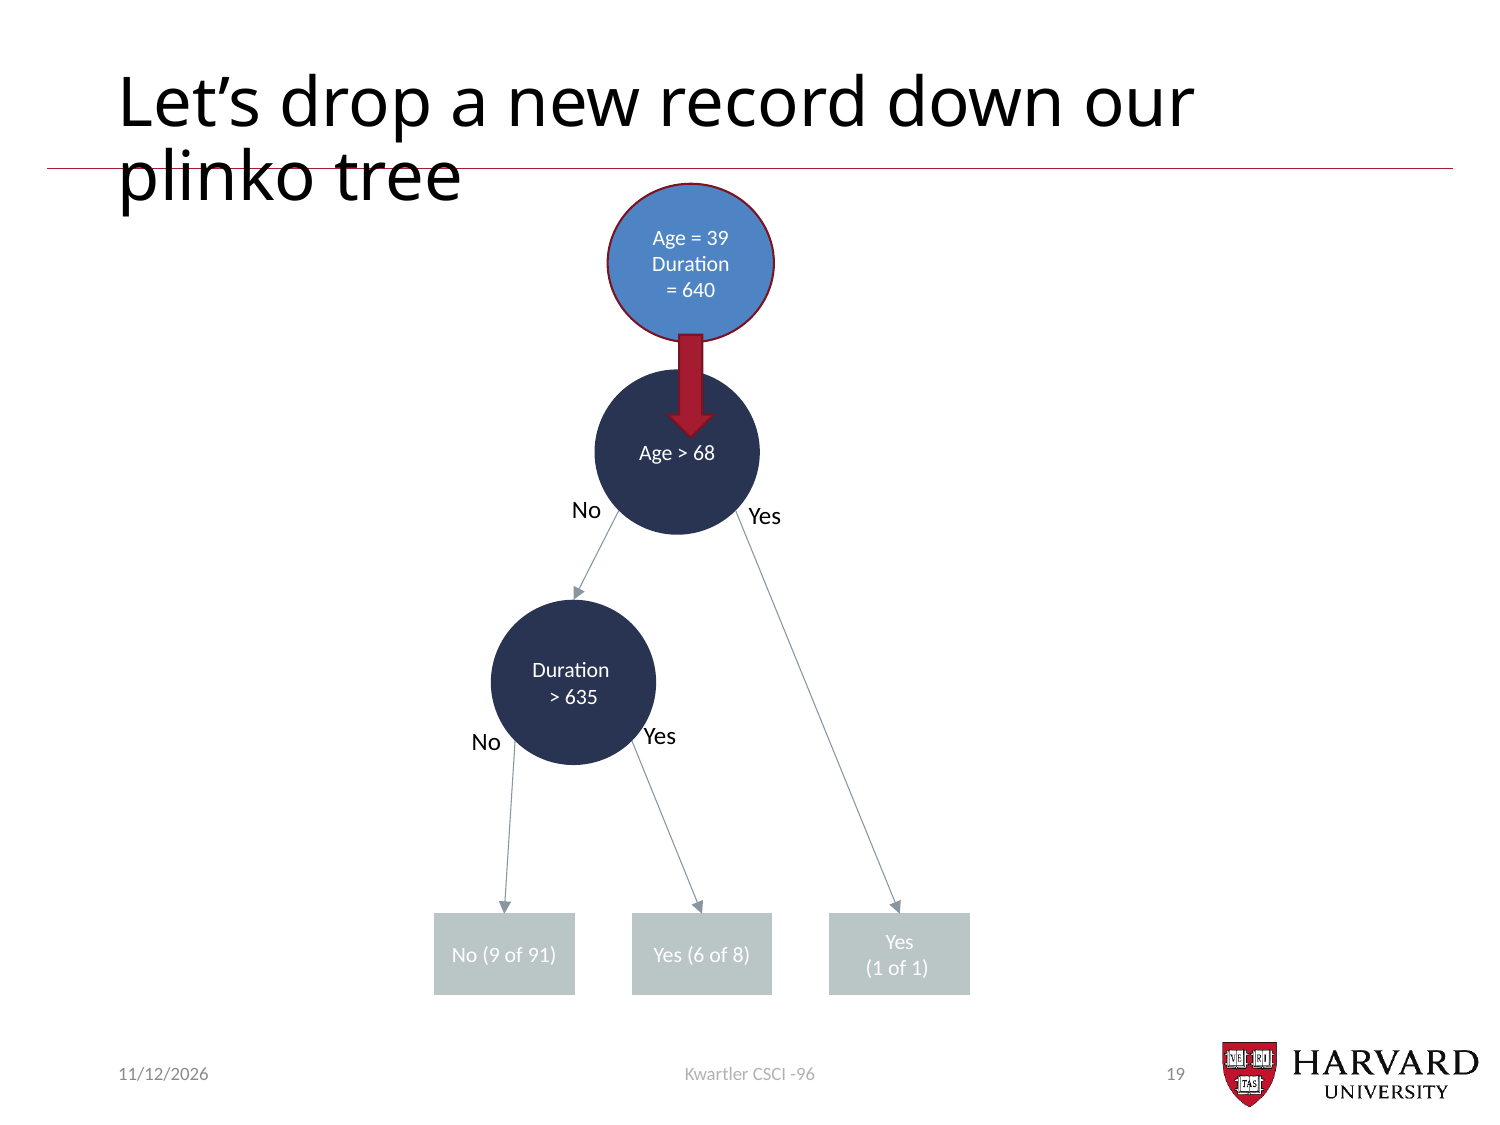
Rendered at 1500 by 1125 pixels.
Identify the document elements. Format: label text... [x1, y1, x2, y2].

title Let’s drop a new record down our plinko tree [103, 59, 1397, 157]
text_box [434, 369, 970, 995]
picture [1200, 1024, 1500, 1125]
footer Kwartler CSCI -96 [496, 1042, 1004, 1103]
text_box Age = 39 Duration = 640 [606, 182, 775, 343]
slide_number 19 [1059, 1042, 1200, 1103]
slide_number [103, 1042, 441, 1103]
text_box [678, 333, 704, 369]
